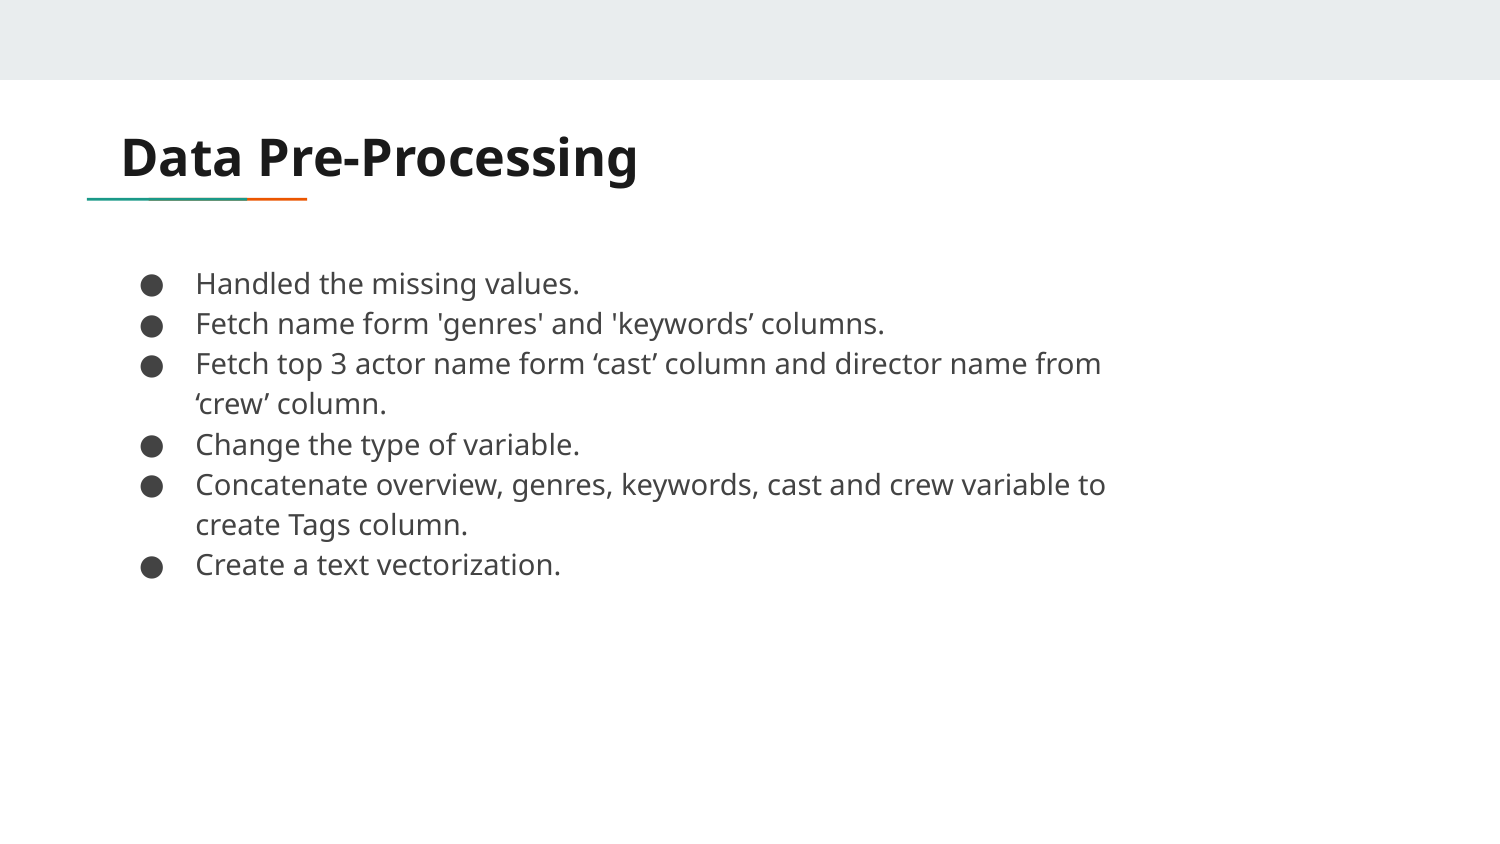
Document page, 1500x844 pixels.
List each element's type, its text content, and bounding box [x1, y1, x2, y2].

text_box Handled the missing values. Fetch name form 'genres' and 'keywords’ columns. Fetch top 3 actor name form ‘cast’ column and director name from ‘crew’ column. Change the type of variable. Concatenate overview, genres, keywords, cast and crew variable to create Tags column. Create a text vectorization. [105, 245, 1200, 597]
text_box Data Pre-Processing [105, 109, 1181, 212]
